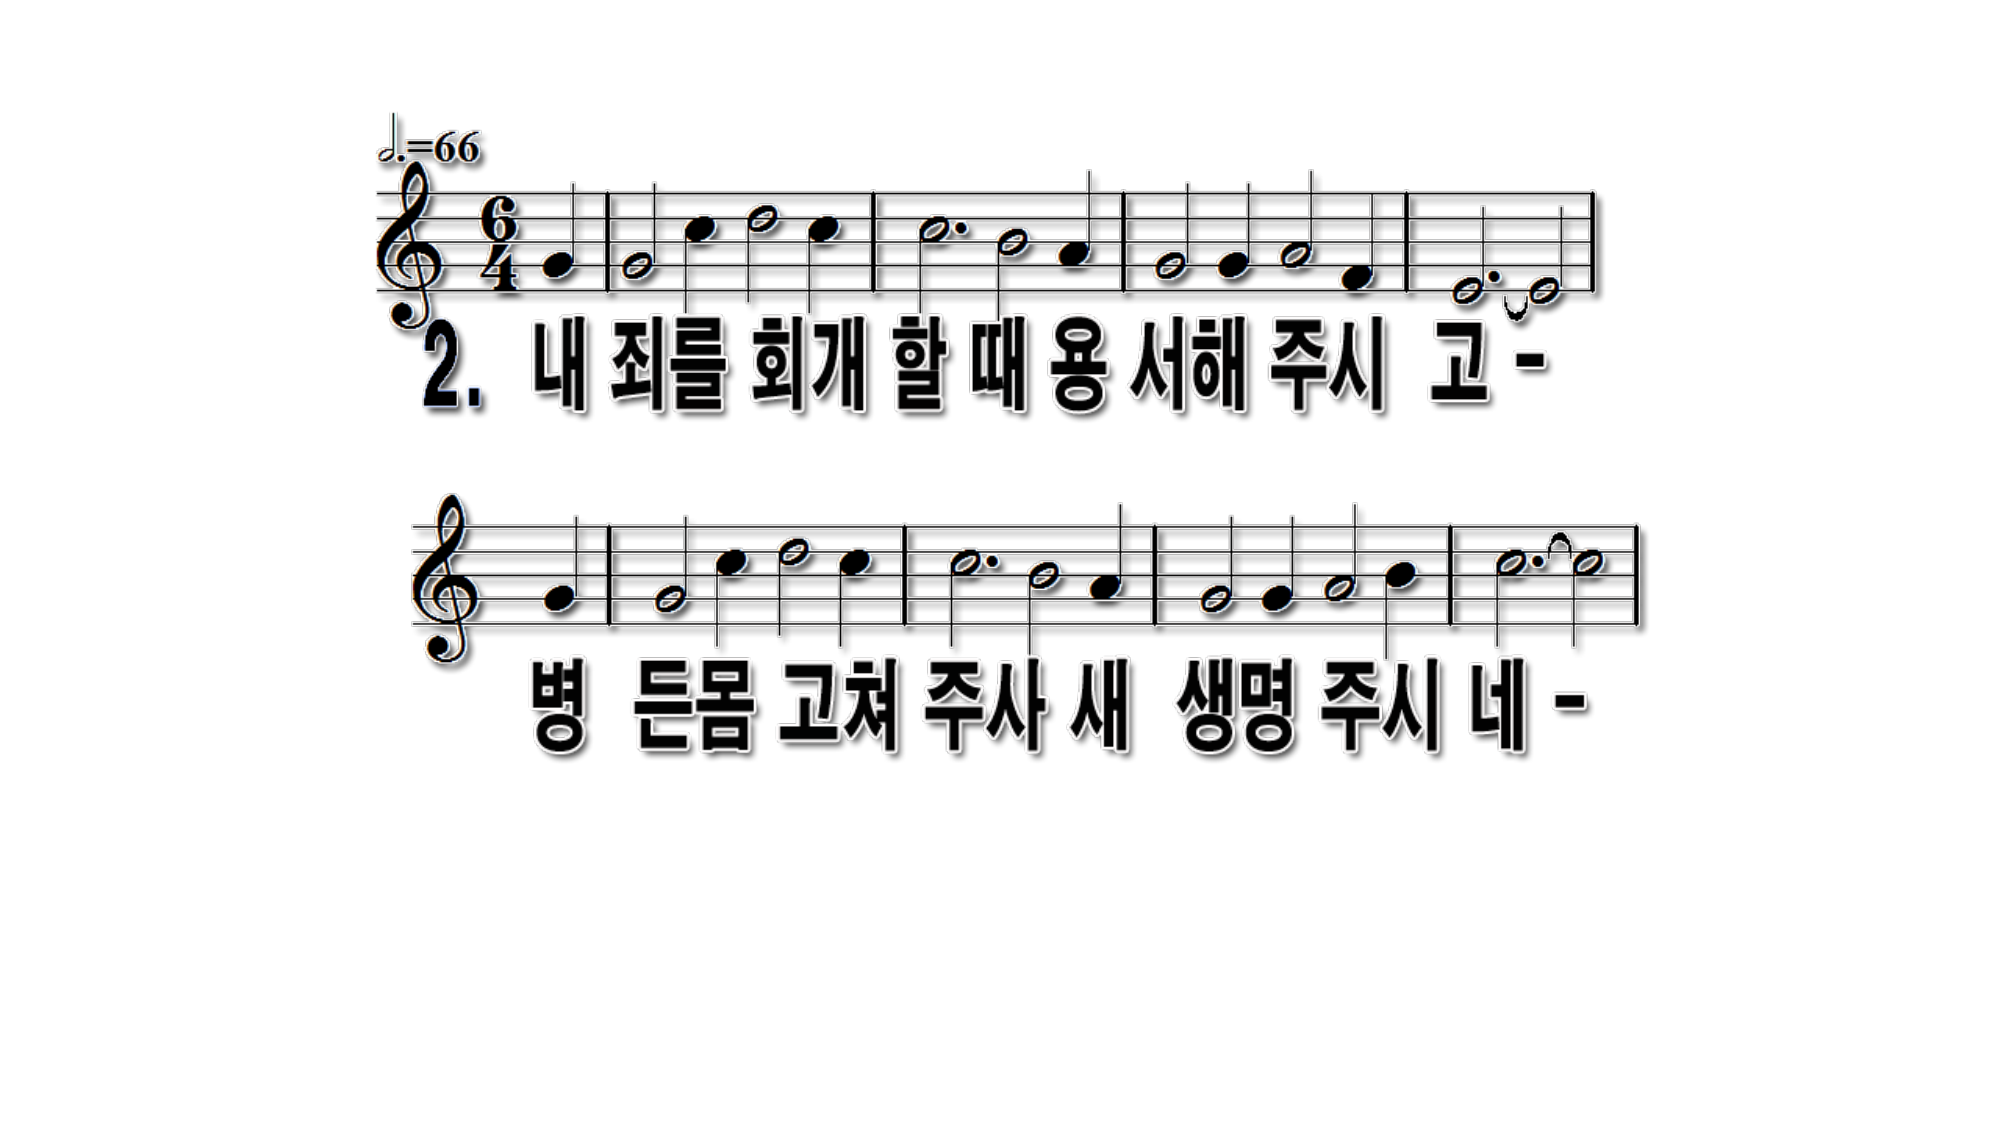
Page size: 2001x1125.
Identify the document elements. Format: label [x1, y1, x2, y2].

picture [249, 0, 1750, 938]
